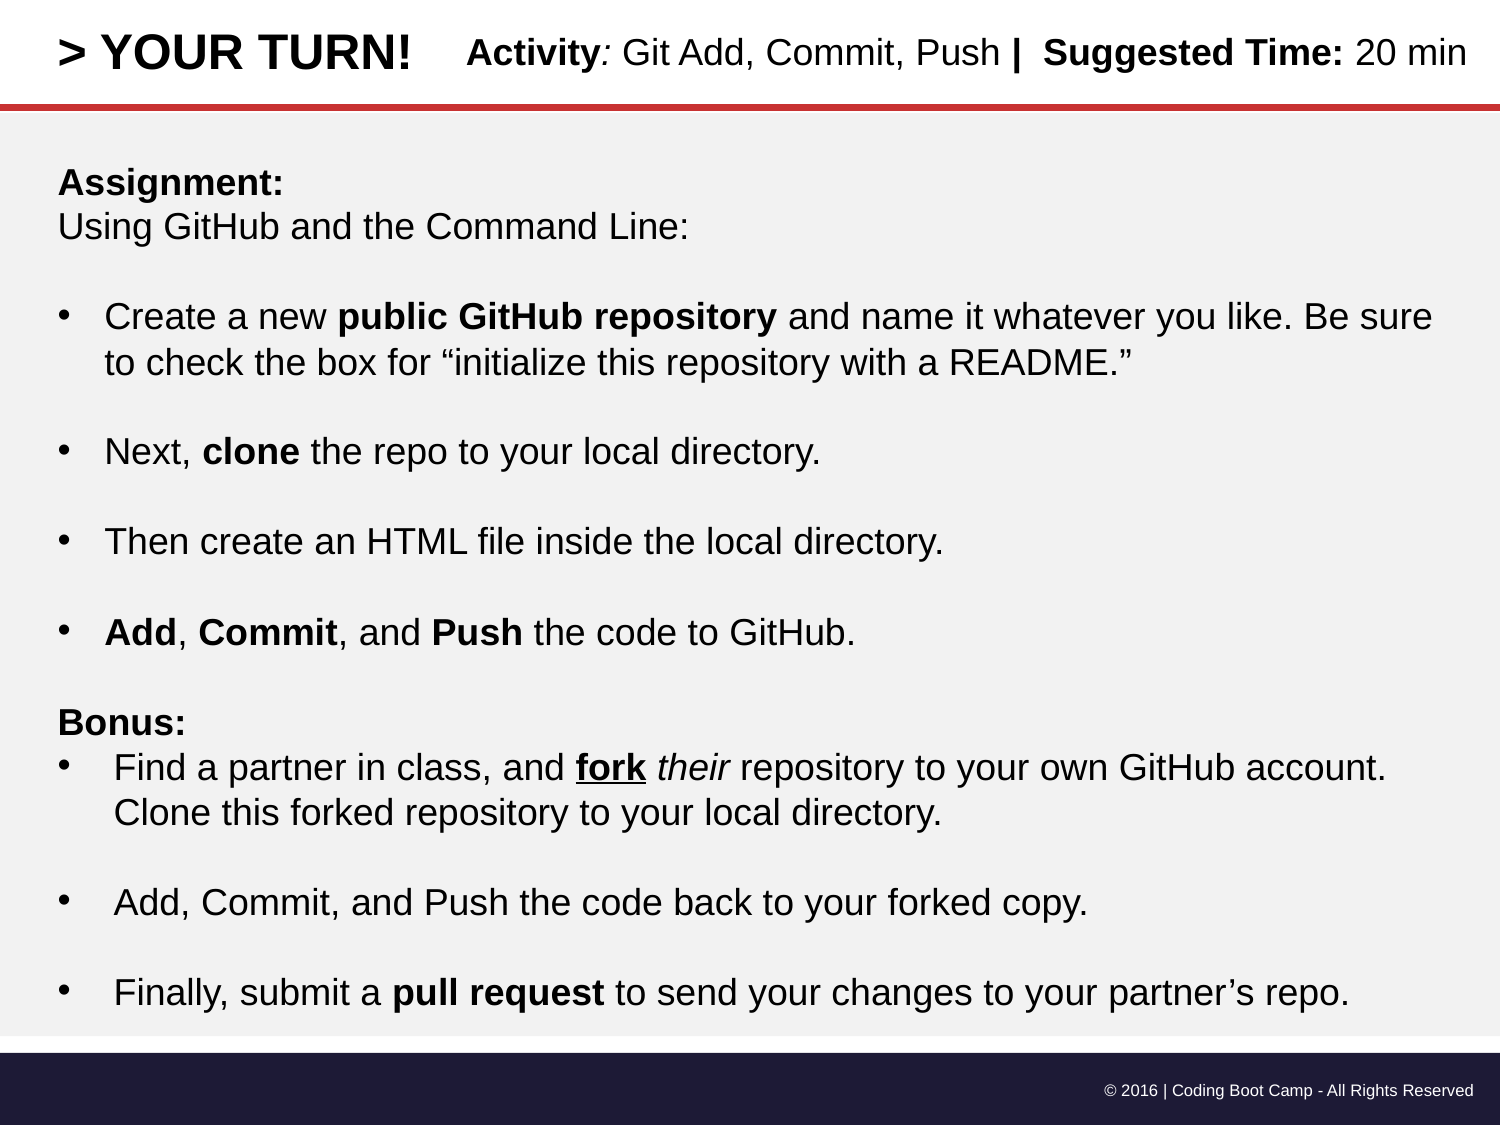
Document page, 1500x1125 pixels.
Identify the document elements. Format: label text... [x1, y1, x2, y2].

text_box [0, 113, 1500, 1037]
text_box Activity: Git Add, Commit, Push | Suggested Time: 20 min [412, 20, 1475, 78]
text_box Assignment: Using GitHub and the Command Line: Create a new public GitHub repository and name it whatever you like. Be sure to check the box for “initialize this repository with a README.” Next, clone the repo to your local directory. Then create an HTML file inside the local directory. Add, Commit, and Push the code to GitHub. Bonus: Find a partner in class, and fork their repository to your own GitHub account. Clone this forked repository to your local directory. Add, Commit, and Push the code back to your forked copy. Finally, submit a pull request to send your changes to your partner’s repo. [49, 149, 1475, 989]
title > YOUR TURN! [50, 0, 948, 108]
